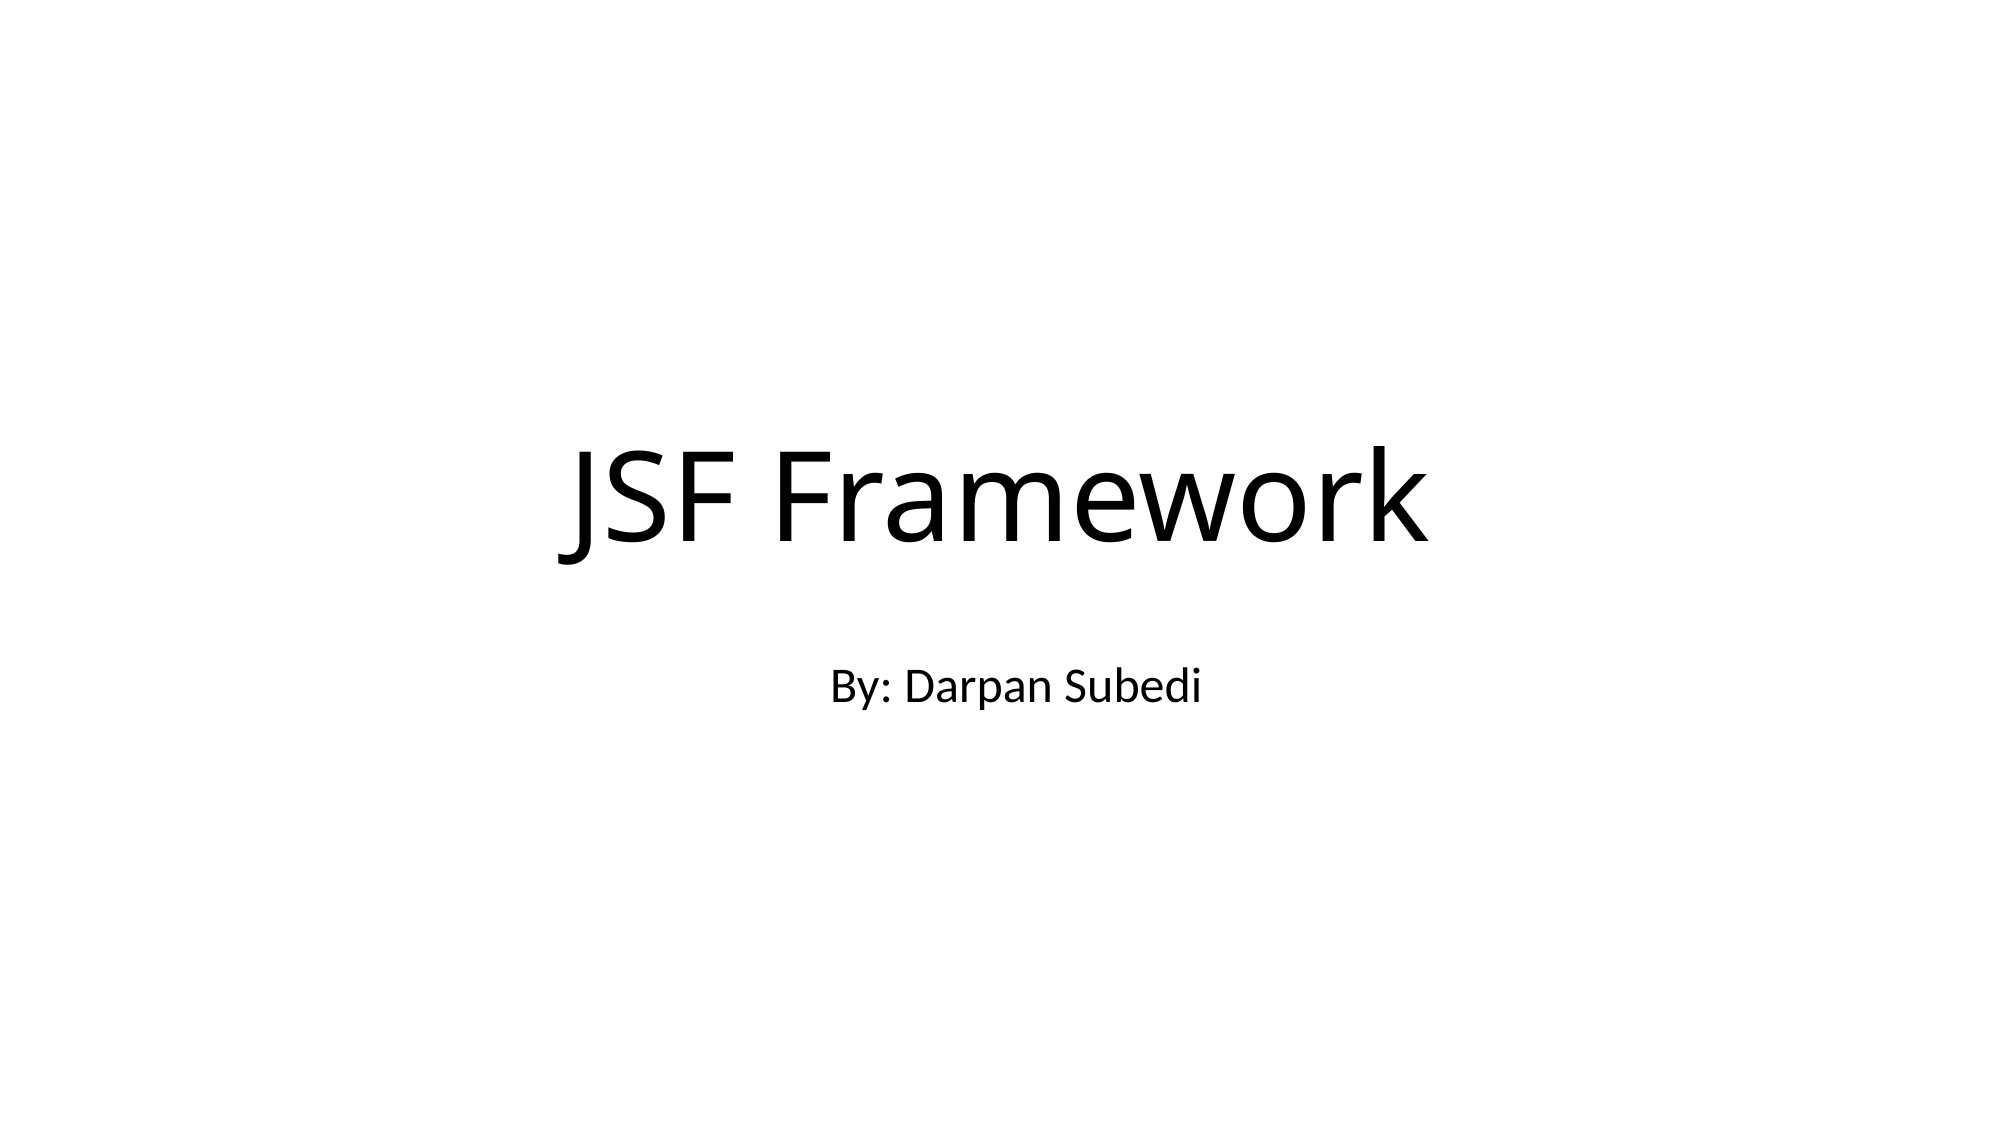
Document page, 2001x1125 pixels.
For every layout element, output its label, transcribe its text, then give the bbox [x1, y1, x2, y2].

title JSF Framework [249, 184, 1750, 576]
subtitle By: Darpan Subedi [567, 651, 1465, 924]
